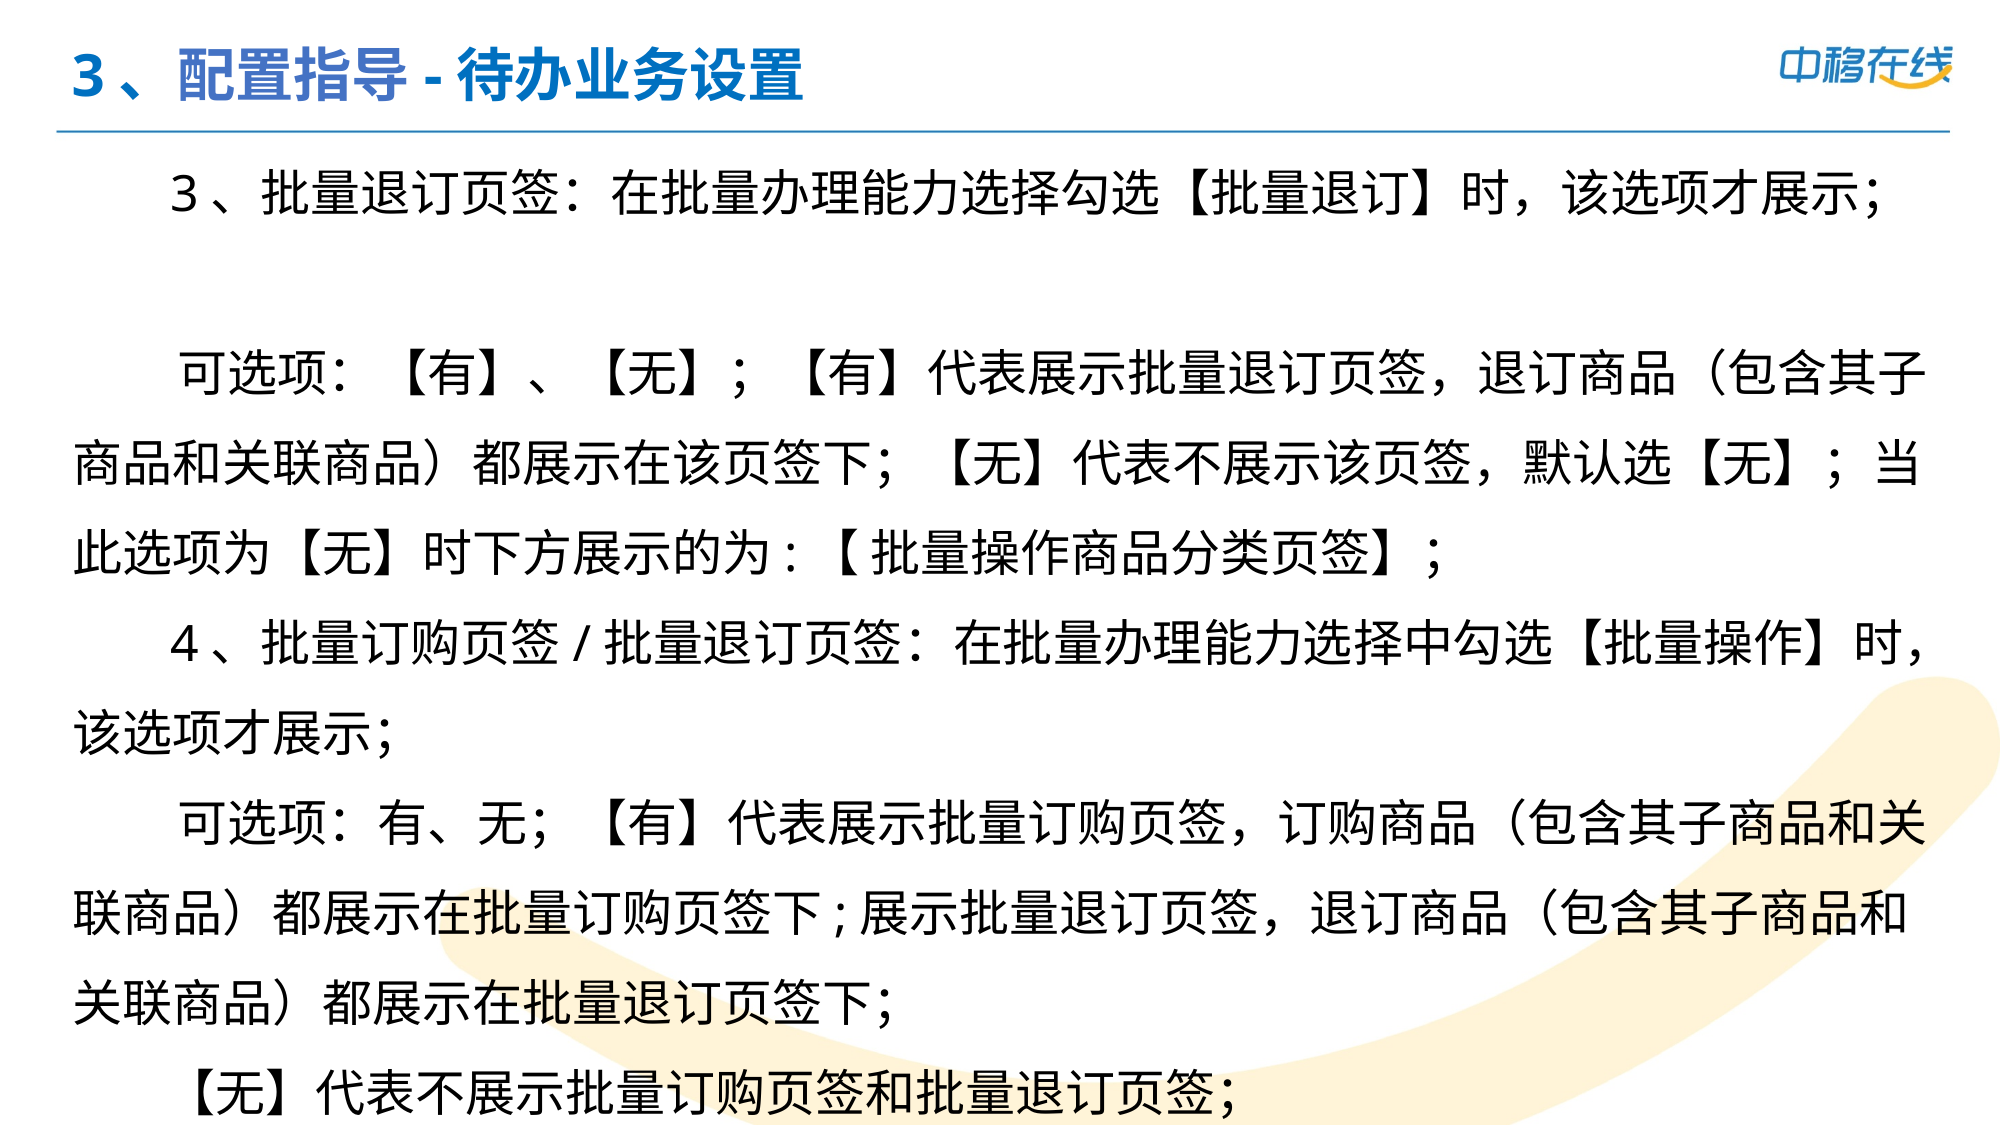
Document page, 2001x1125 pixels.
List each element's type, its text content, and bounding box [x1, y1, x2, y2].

picture [0, 0, 2000, 1125]
text_box 3、批量退订页签：在批量办理能力选择勾选【批量退订】时，该选项才展示； 可选项：【有】、【无】；【有】代表展示批量退订页签，退订商品（包含其子商品和关联商品）都展示在该页签下；【无】代表不展示该页签，默认选【无】；当此选项为【无】时下方展示的为:【 批量操作商品分类页签】； 4、批量订购页签/批量退订页签：在批量办理能力选择中勾选【批量操作】时，该选项才展示； 可选项：有、无；【有】代表展示批量订购页签，订购商品（包含其子商品和关联商品）都展示在批量订购页签下;展示批量退订页签，退订商品（包含其子商品和关联商品）都展示在批量退订页签下； 【无】代表不展示批量订购页签和批量退订页签； 默认选【无】；当此选项为“无”时下方展示的为:【 批量操作商品分类页签】； [57, 123, 1943, 1125]
title 3、配置指导-待办业务设置 [56, 30, 1765, 124]
